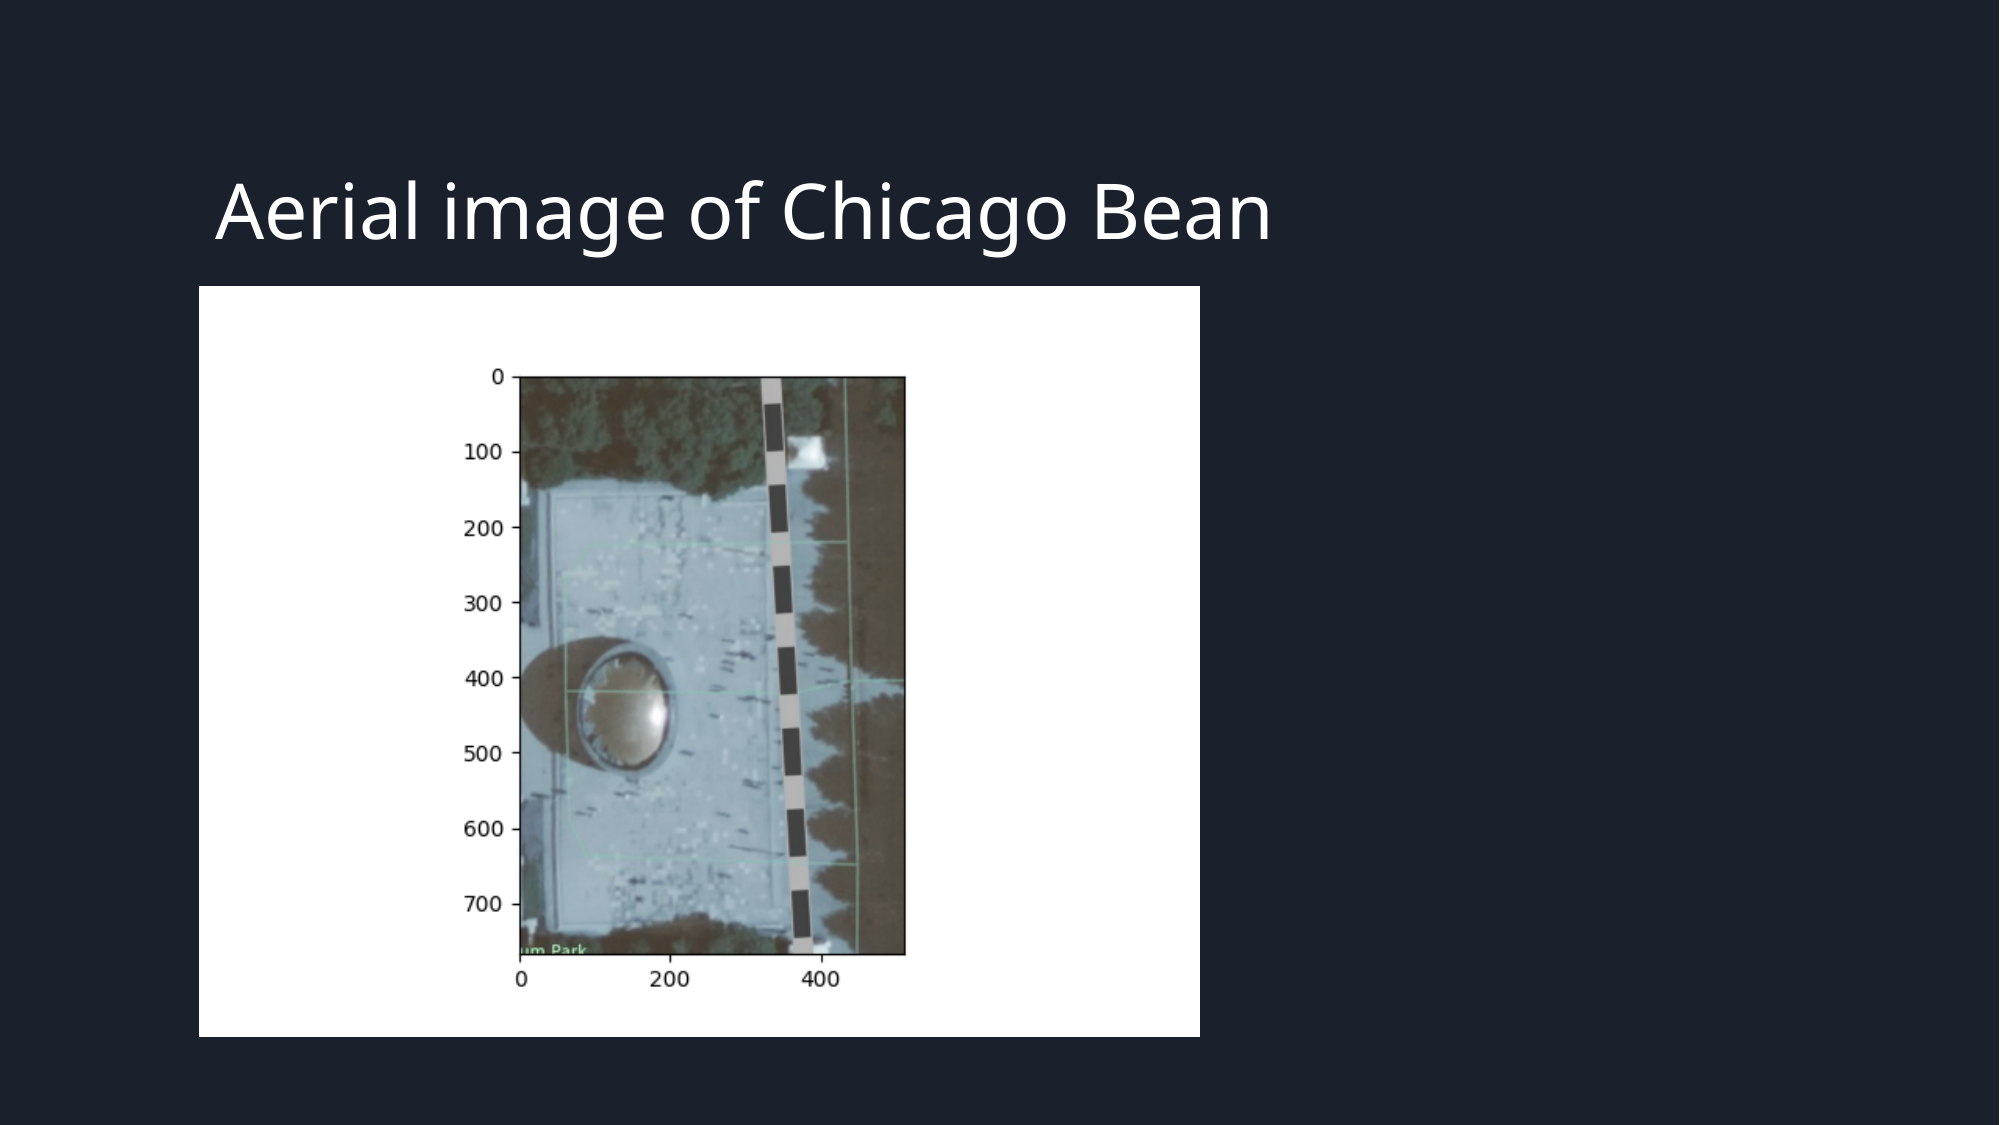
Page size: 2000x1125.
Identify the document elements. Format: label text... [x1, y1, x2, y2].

title Aerial image of Chicago Bean [199, 70, 1800, 263]
picture [199, 286, 1201, 1037]
